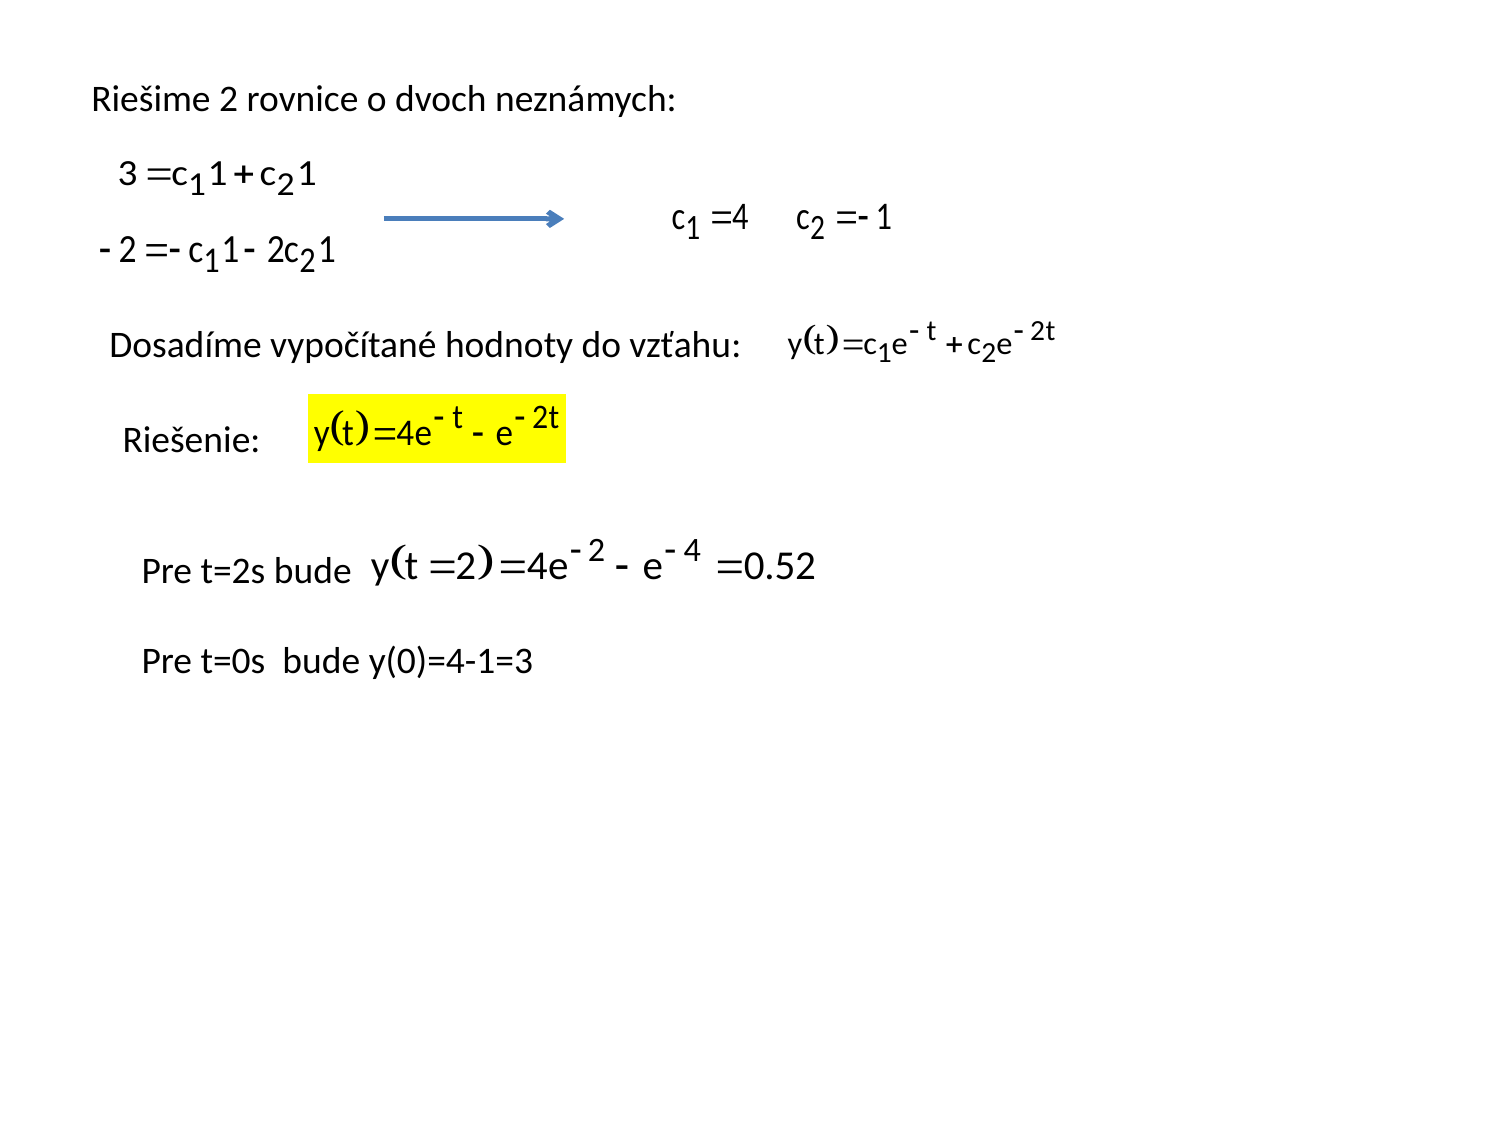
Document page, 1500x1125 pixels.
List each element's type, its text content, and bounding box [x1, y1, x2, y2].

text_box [781, 310, 1063, 370]
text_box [307, 393, 567, 463]
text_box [367, 531, 819, 594]
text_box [92, 222, 343, 282]
text_box Dosadíme vypočítané hodnoty do vzťahu: [94, 312, 768, 373]
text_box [111, 148, 324, 203]
text_box Riešime 2 rovnice o dvoch neznámych: [76, 66, 750, 127]
text_box Pre t=2s bude Pre t=0s bude y(0)=4-1=3 [126, 538, 822, 689]
text_box Riešenie: [108, 407, 304, 468]
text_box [666, 190, 897, 248]
